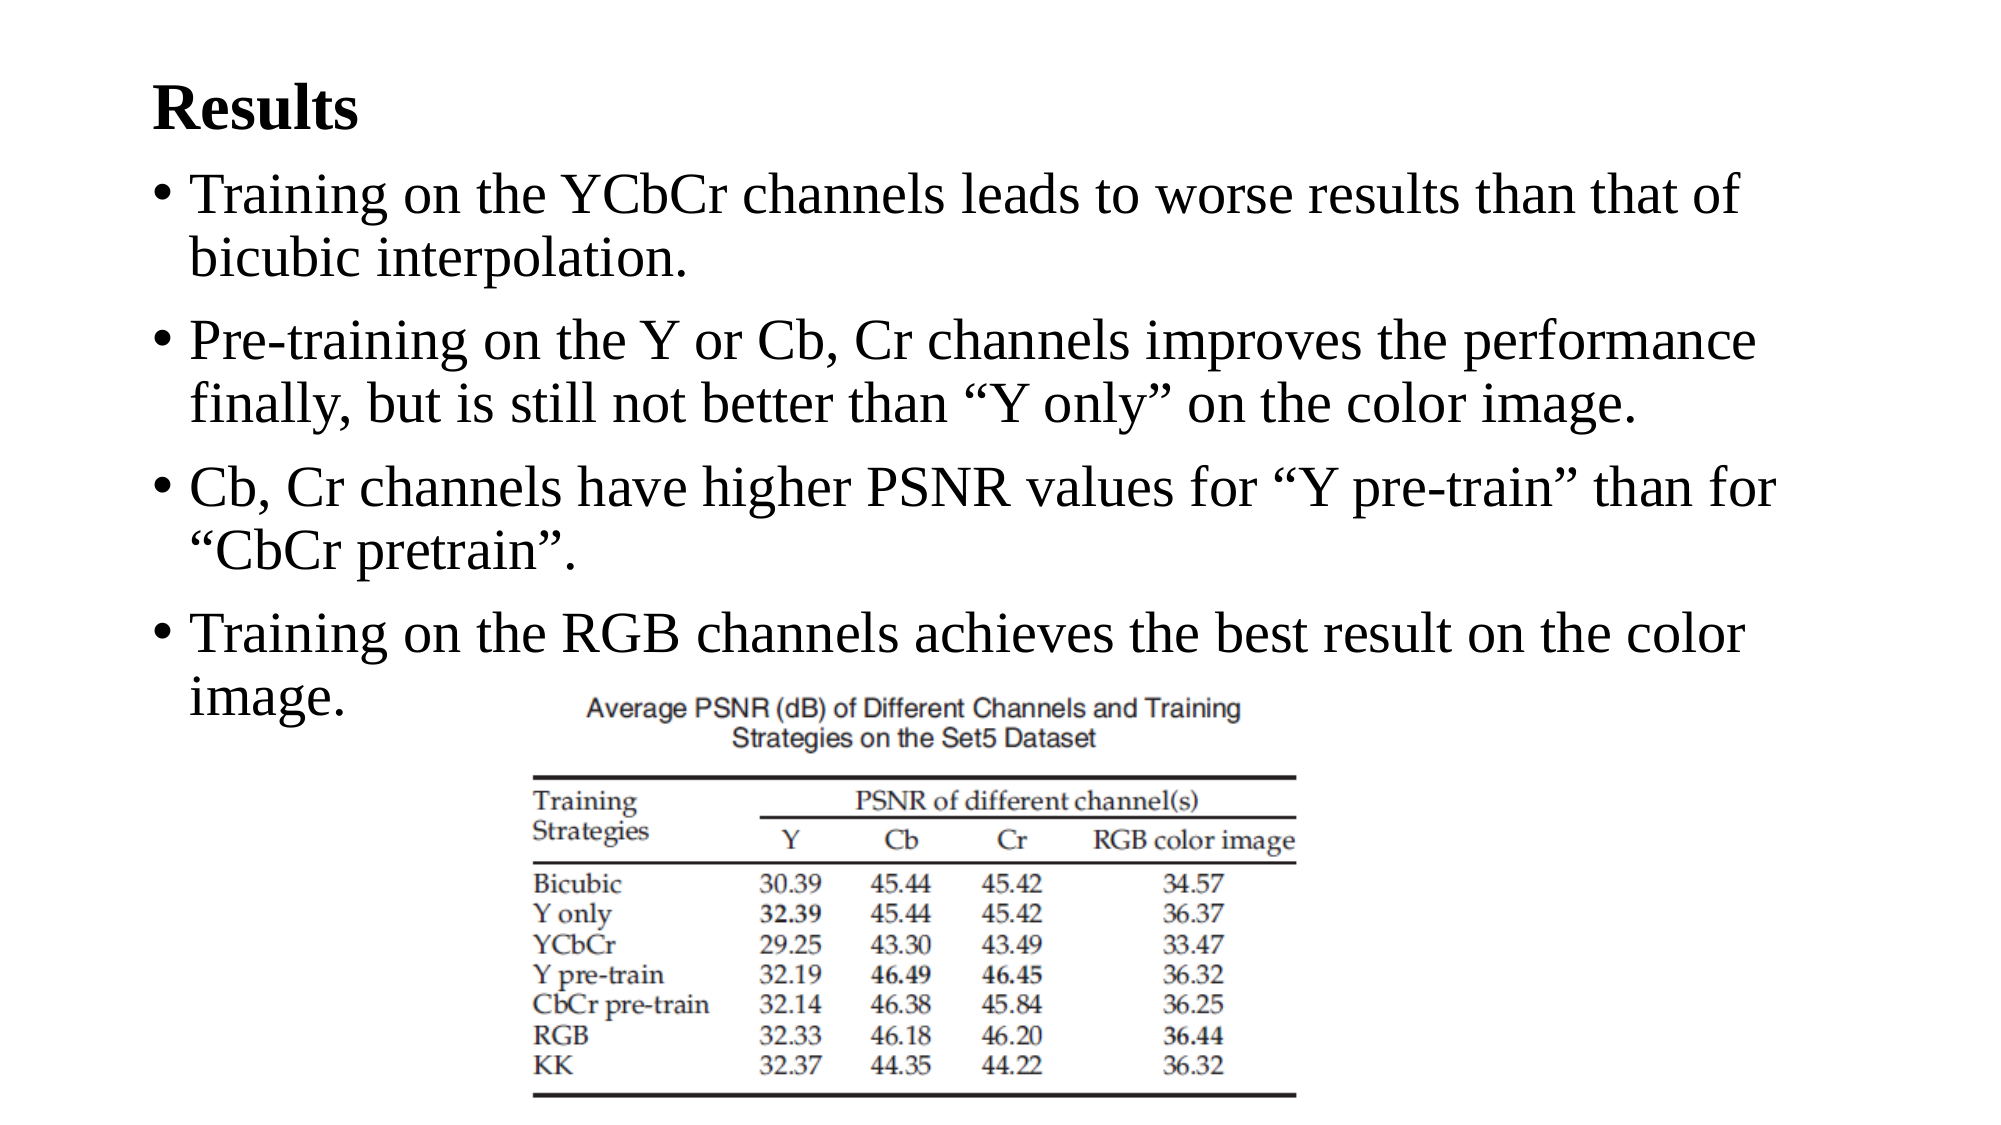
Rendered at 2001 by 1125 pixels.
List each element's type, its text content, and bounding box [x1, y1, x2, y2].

list Training on the YCbCr channels leads to worse results than that of bicubic interpolation. Pre-training on the Y or Cb, Cr channels improves the performance finally, but is still not better than “Y only” on the color image. Cb, Cr channels have higher PSNR values for “Y pre-train” than for “CbCr pretrain”. Training on the RGB channels achieves the best result on the color image. [137, 155, 1863, 1112]
title Results [137, 59, 1863, 155]
picture [527, 690, 1306, 1112]
